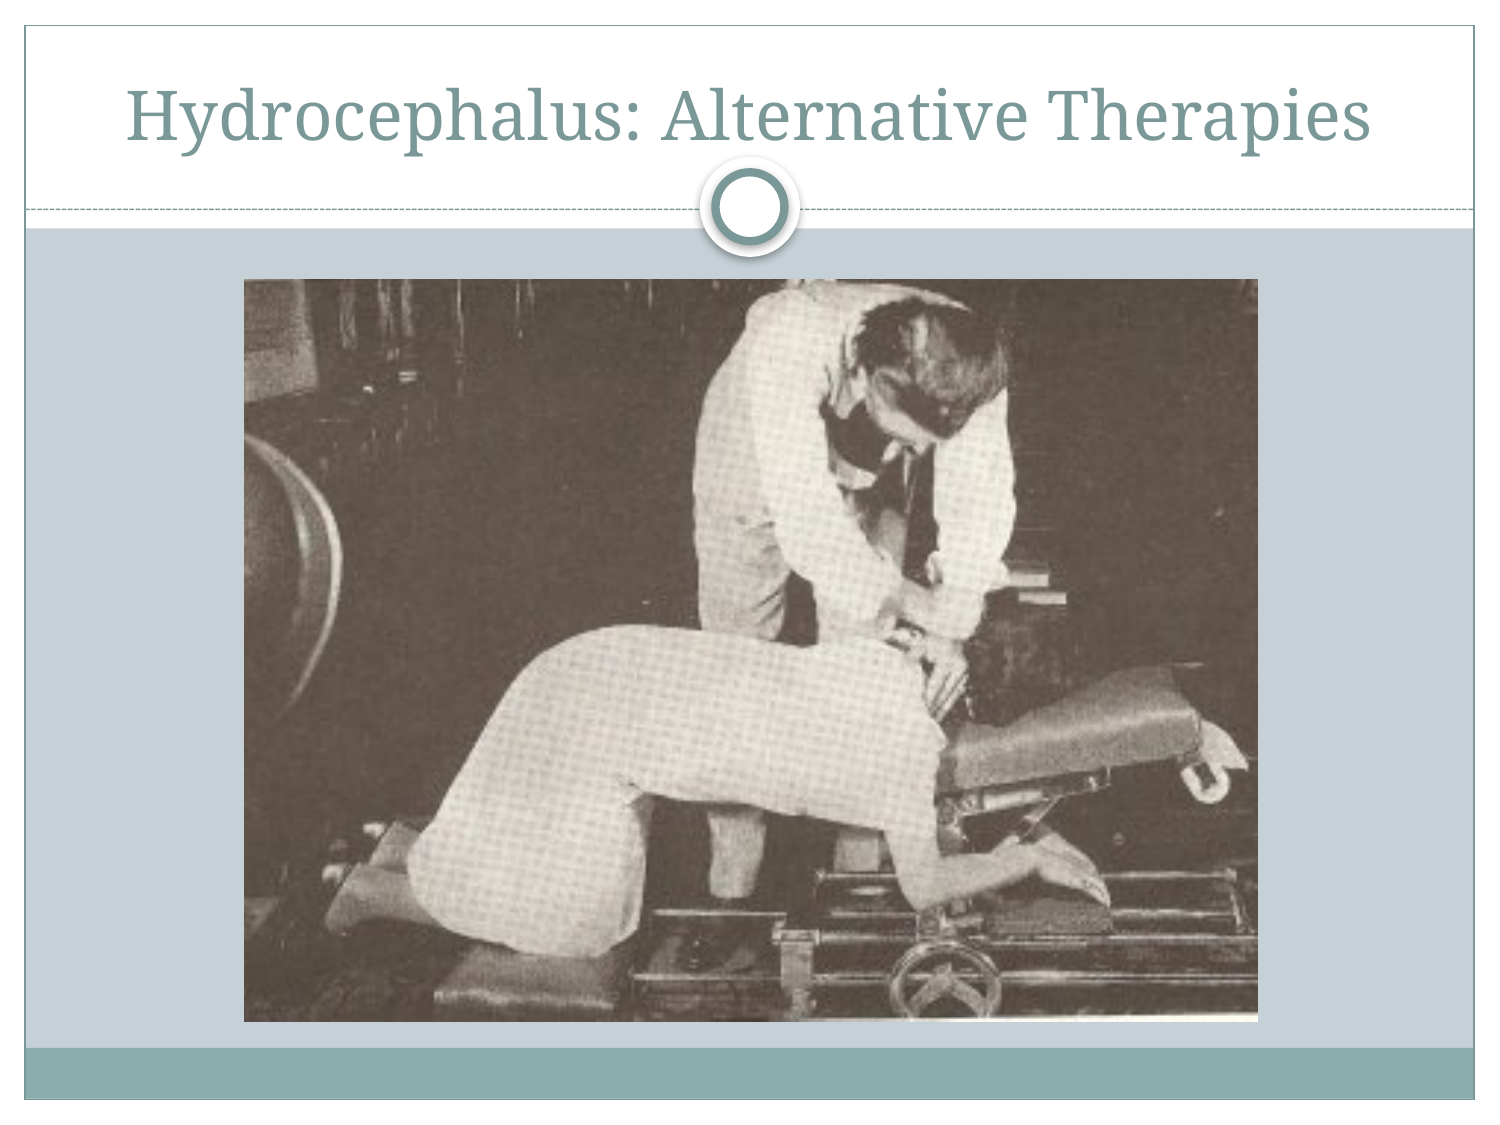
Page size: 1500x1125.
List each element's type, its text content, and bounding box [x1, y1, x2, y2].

picture [244, 278, 1258, 1023]
title Hydrocephalus: Alternative Therapies [49, 37, 1450, 162]
